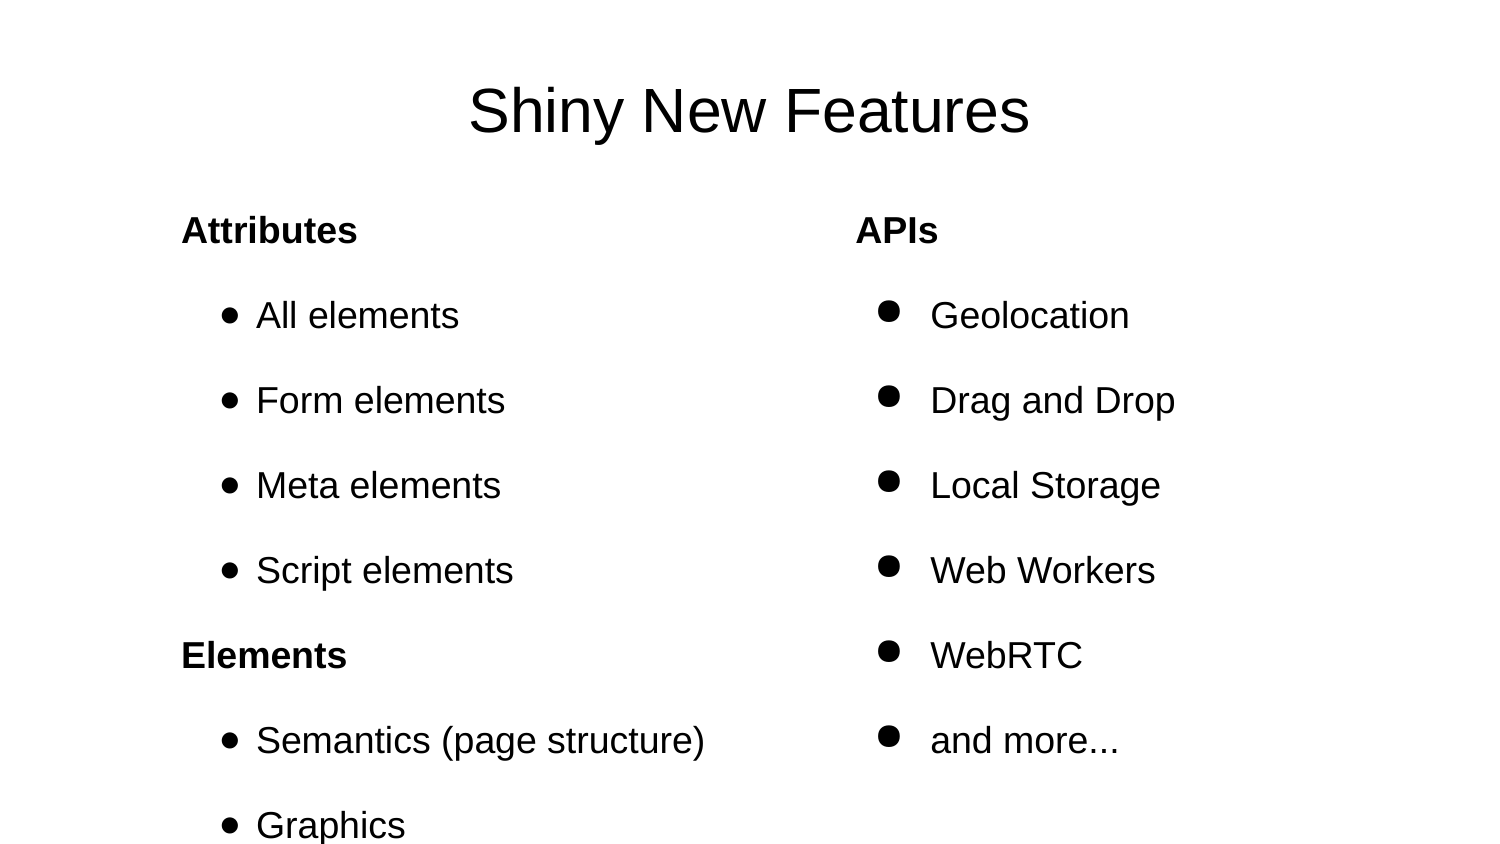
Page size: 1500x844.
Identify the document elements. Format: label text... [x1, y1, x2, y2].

title Shiny New Features [51, 54, 1449, 149]
list Attributes All elements Form elements Meta elements Script elements Elements Semantics (page structure) Graphics Multimedia [165, 184, 754, 791]
text_box APIs Geolocation Drag and Drop Local Storage Web Workers WebRTC and more... [840, 184, 1298, 687]
